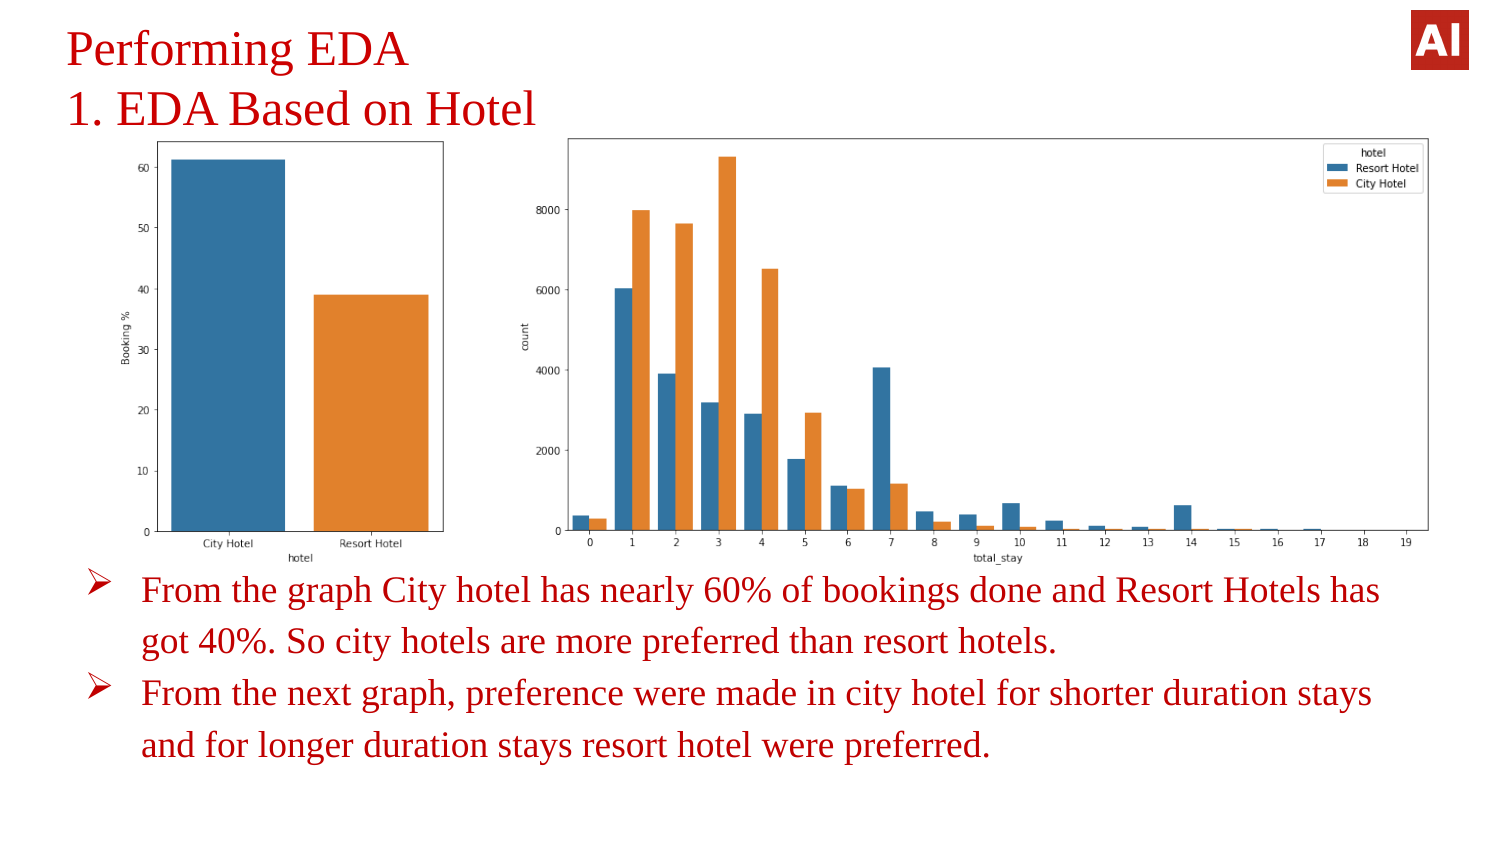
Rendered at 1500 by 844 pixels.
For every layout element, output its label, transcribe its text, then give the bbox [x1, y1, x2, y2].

picture [115, 135, 450, 570]
title Performing EDA 1. EDA Based on Hotel [51, 0, 1449, 135]
list From the graph City hotel has nearly 60% of bookings done and Resort Hotels has got 40%. So city hotels are more preferred than resort hotels. From the next graph, preference were made in city hotel for shorter duration stays and for longer duration stays resort hotel were preferred. [51, 135, 1449, 832]
picture [1449, 10, 1469, 70]
picture [513, 132, 1435, 570]
